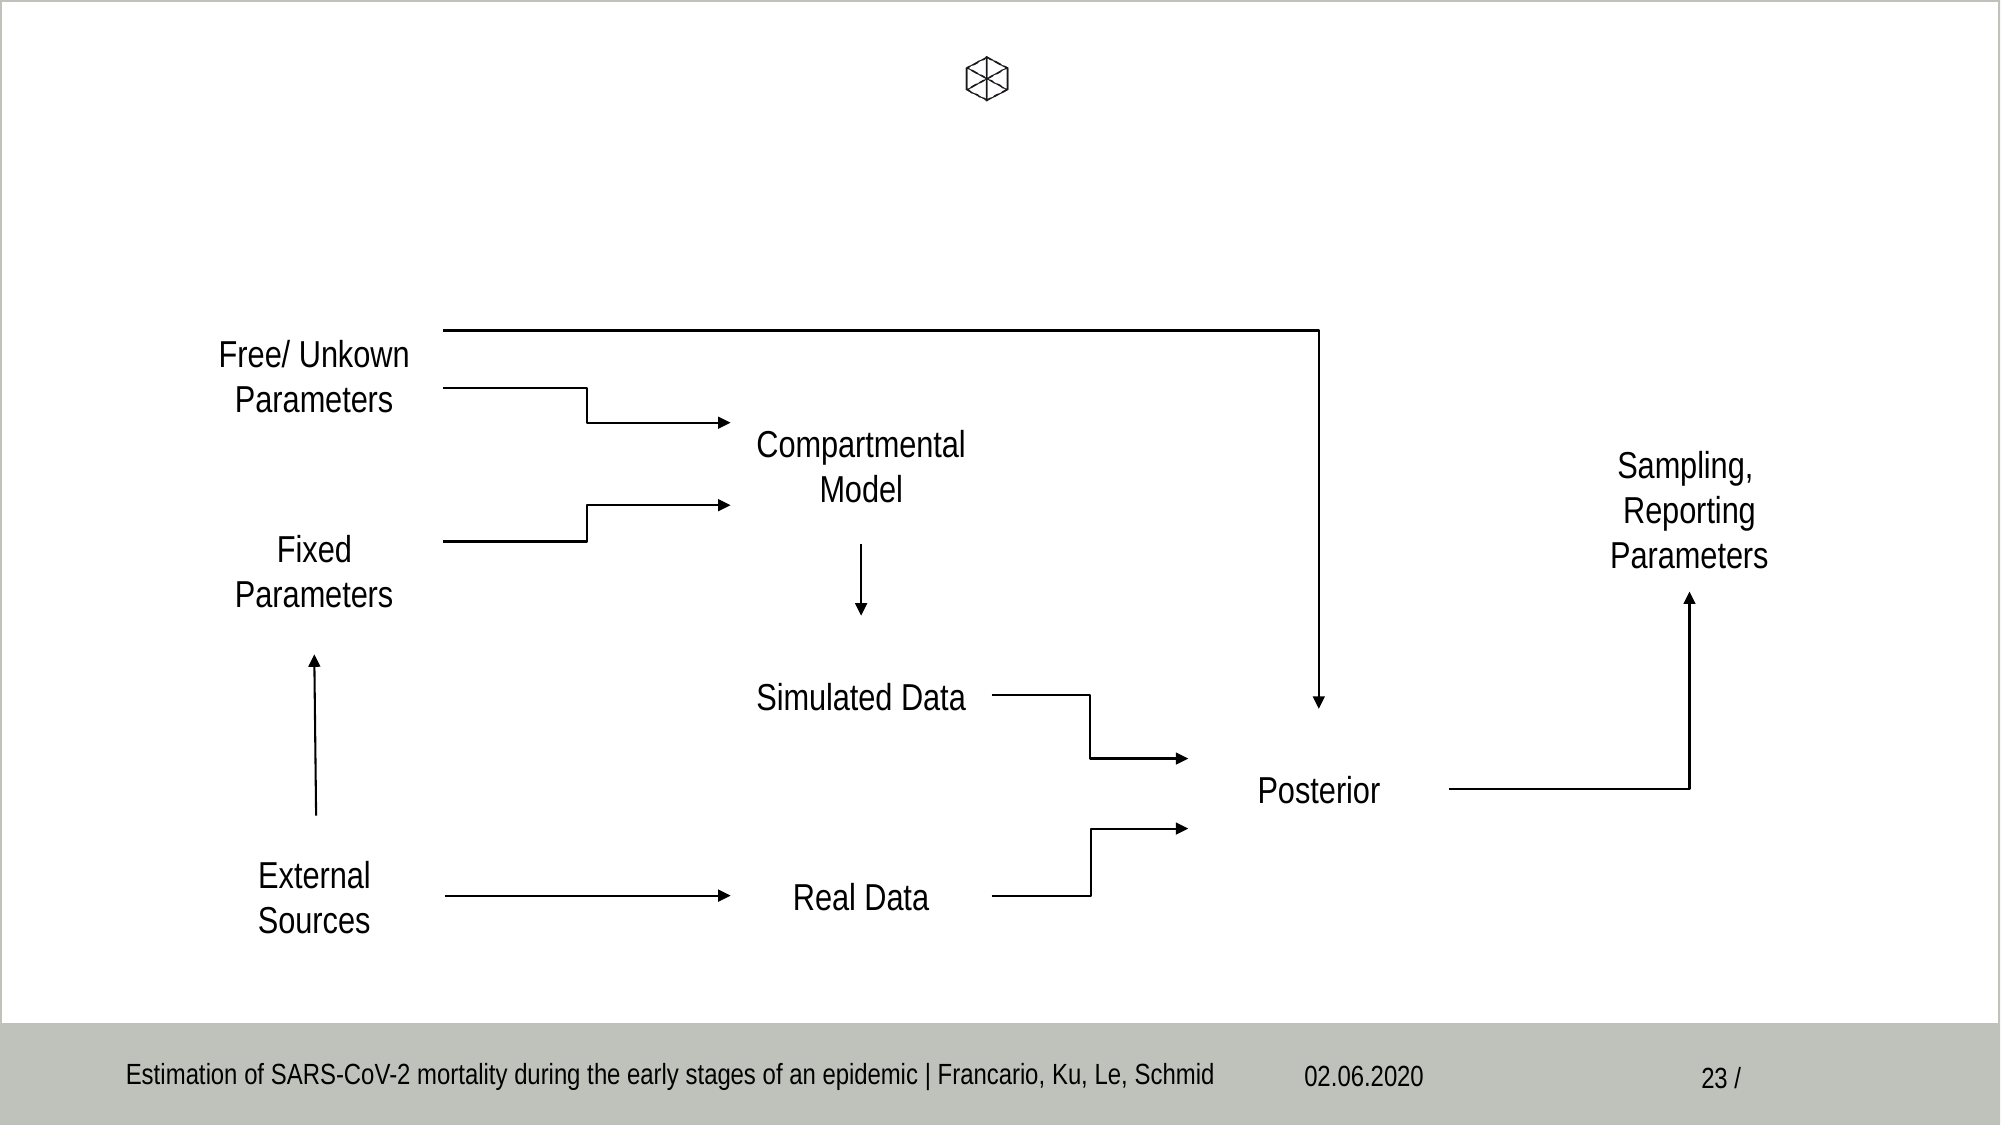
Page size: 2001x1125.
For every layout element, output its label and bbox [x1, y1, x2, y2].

picture [811, 56, 1161, 112]
